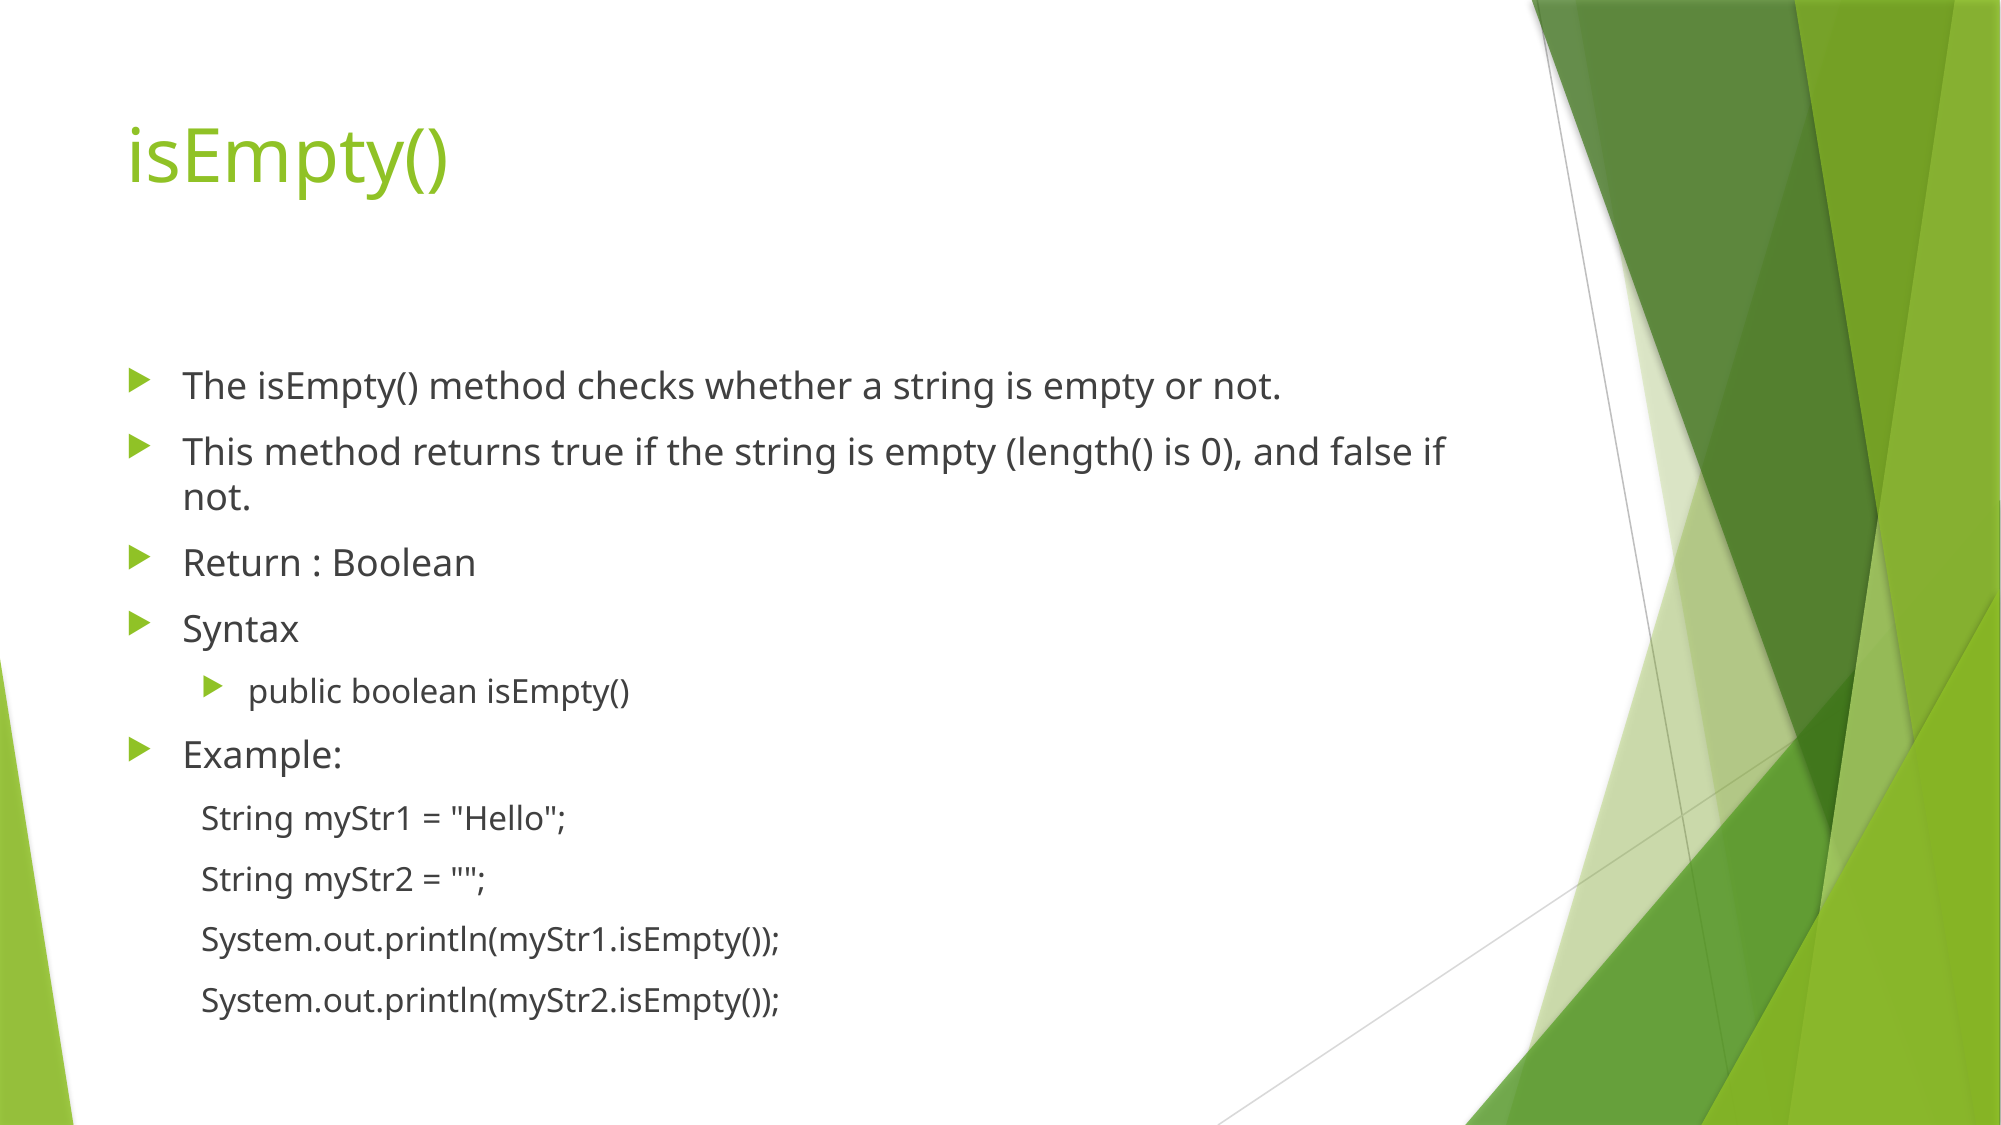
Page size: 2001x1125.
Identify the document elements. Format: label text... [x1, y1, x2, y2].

title isEmpty() [111, 99, 1522, 317]
list The isEmpty() method checks whether a string is empty or not. This method returns true if the string is empty (length() is 0), and false if not. Return : Boolean Syntax public boolean isEmpty() Example: String myStr1 = "Hello"; String myStr2 = ""; System.out.println(myStr1.isEmpty()); System.out.println(myStr2.isEmpty()); [111, 354, 1522, 992]
